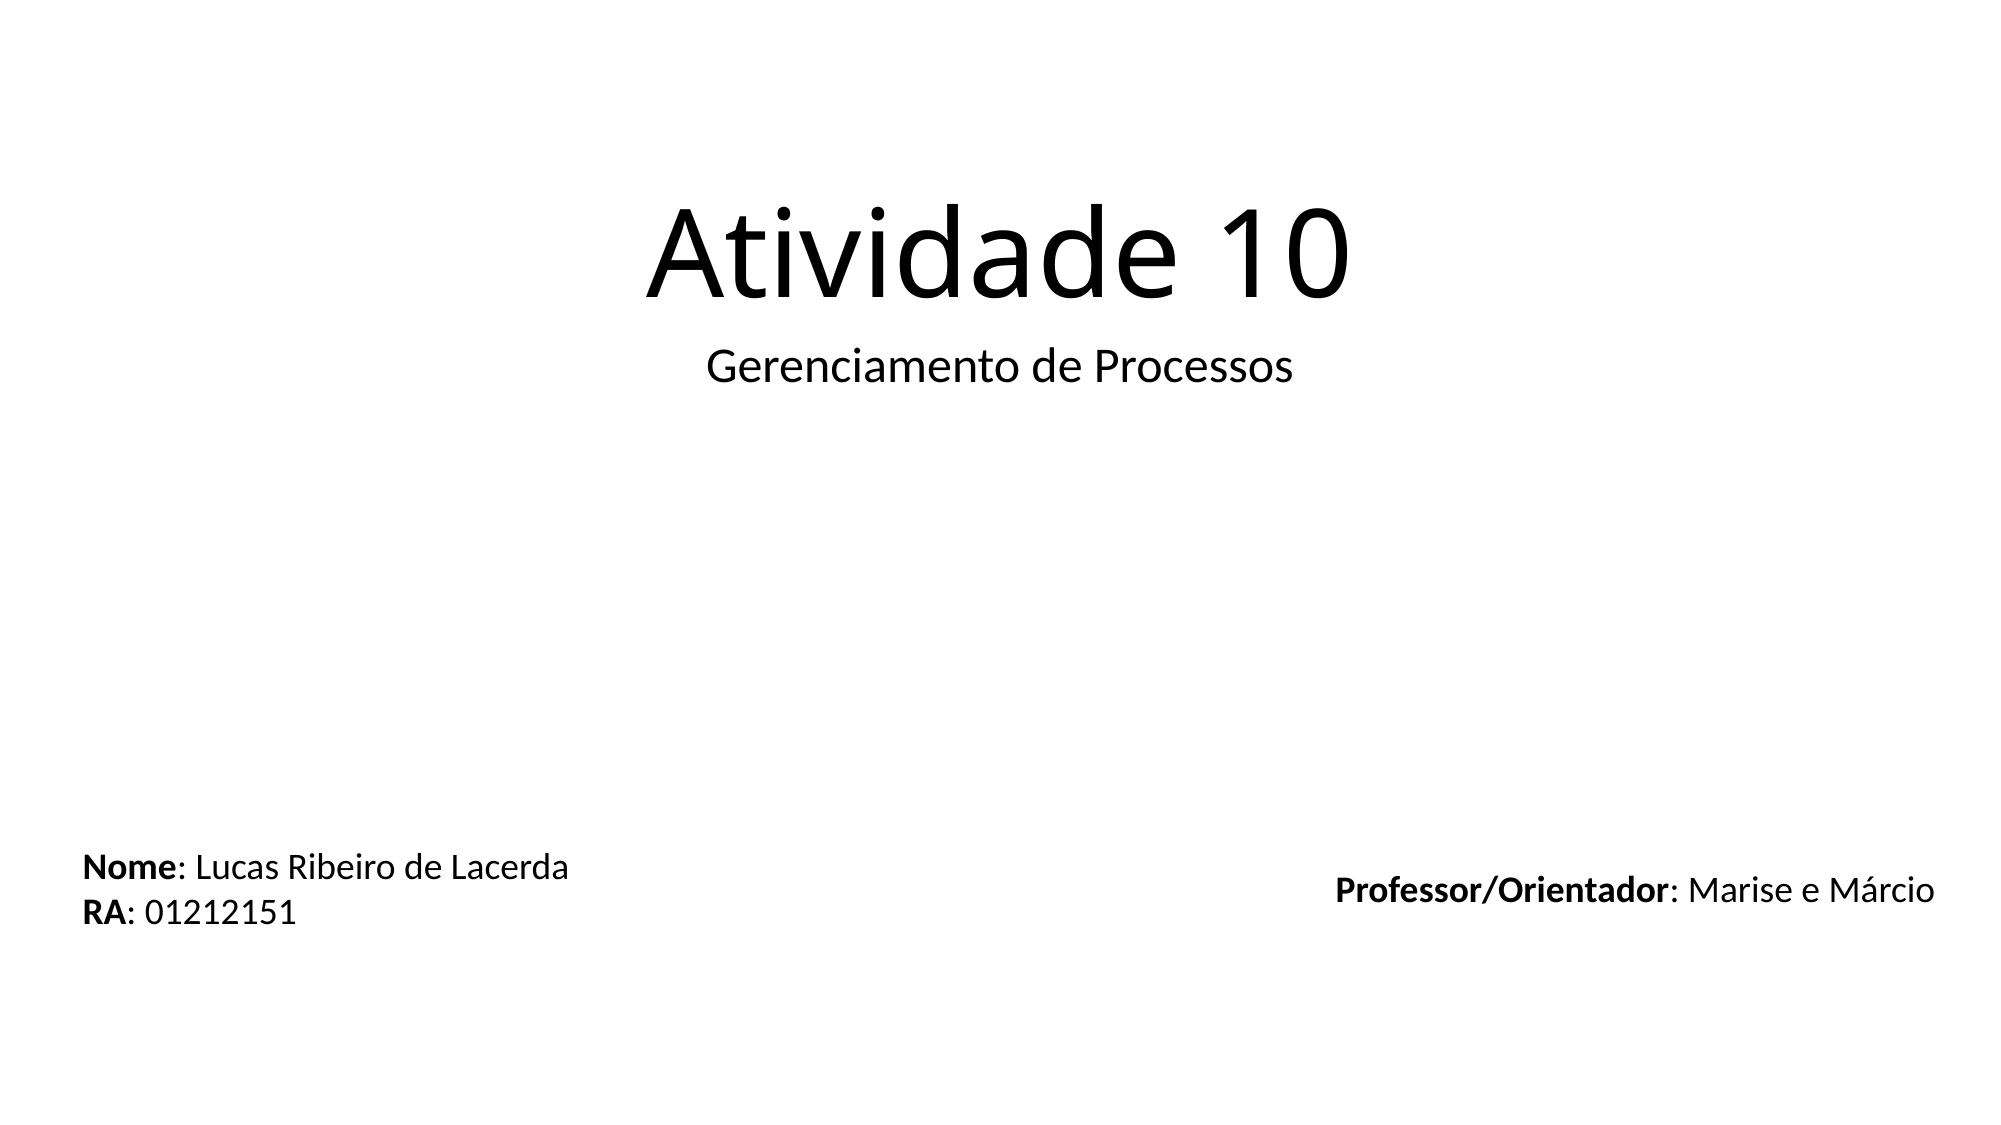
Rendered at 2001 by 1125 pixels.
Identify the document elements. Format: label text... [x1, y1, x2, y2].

text_box Nome: Lucas Ribeiro de Lacerda RA: 01212151 [67, 834, 811, 940]
text_box Professor/Orientador: Marise e Márcio [1320, 857, 2000, 918]
title Atividade 10 [249, 184, 1750, 331]
subtitle Gerenciamento de Processos [249, 331, 1750, 604]
